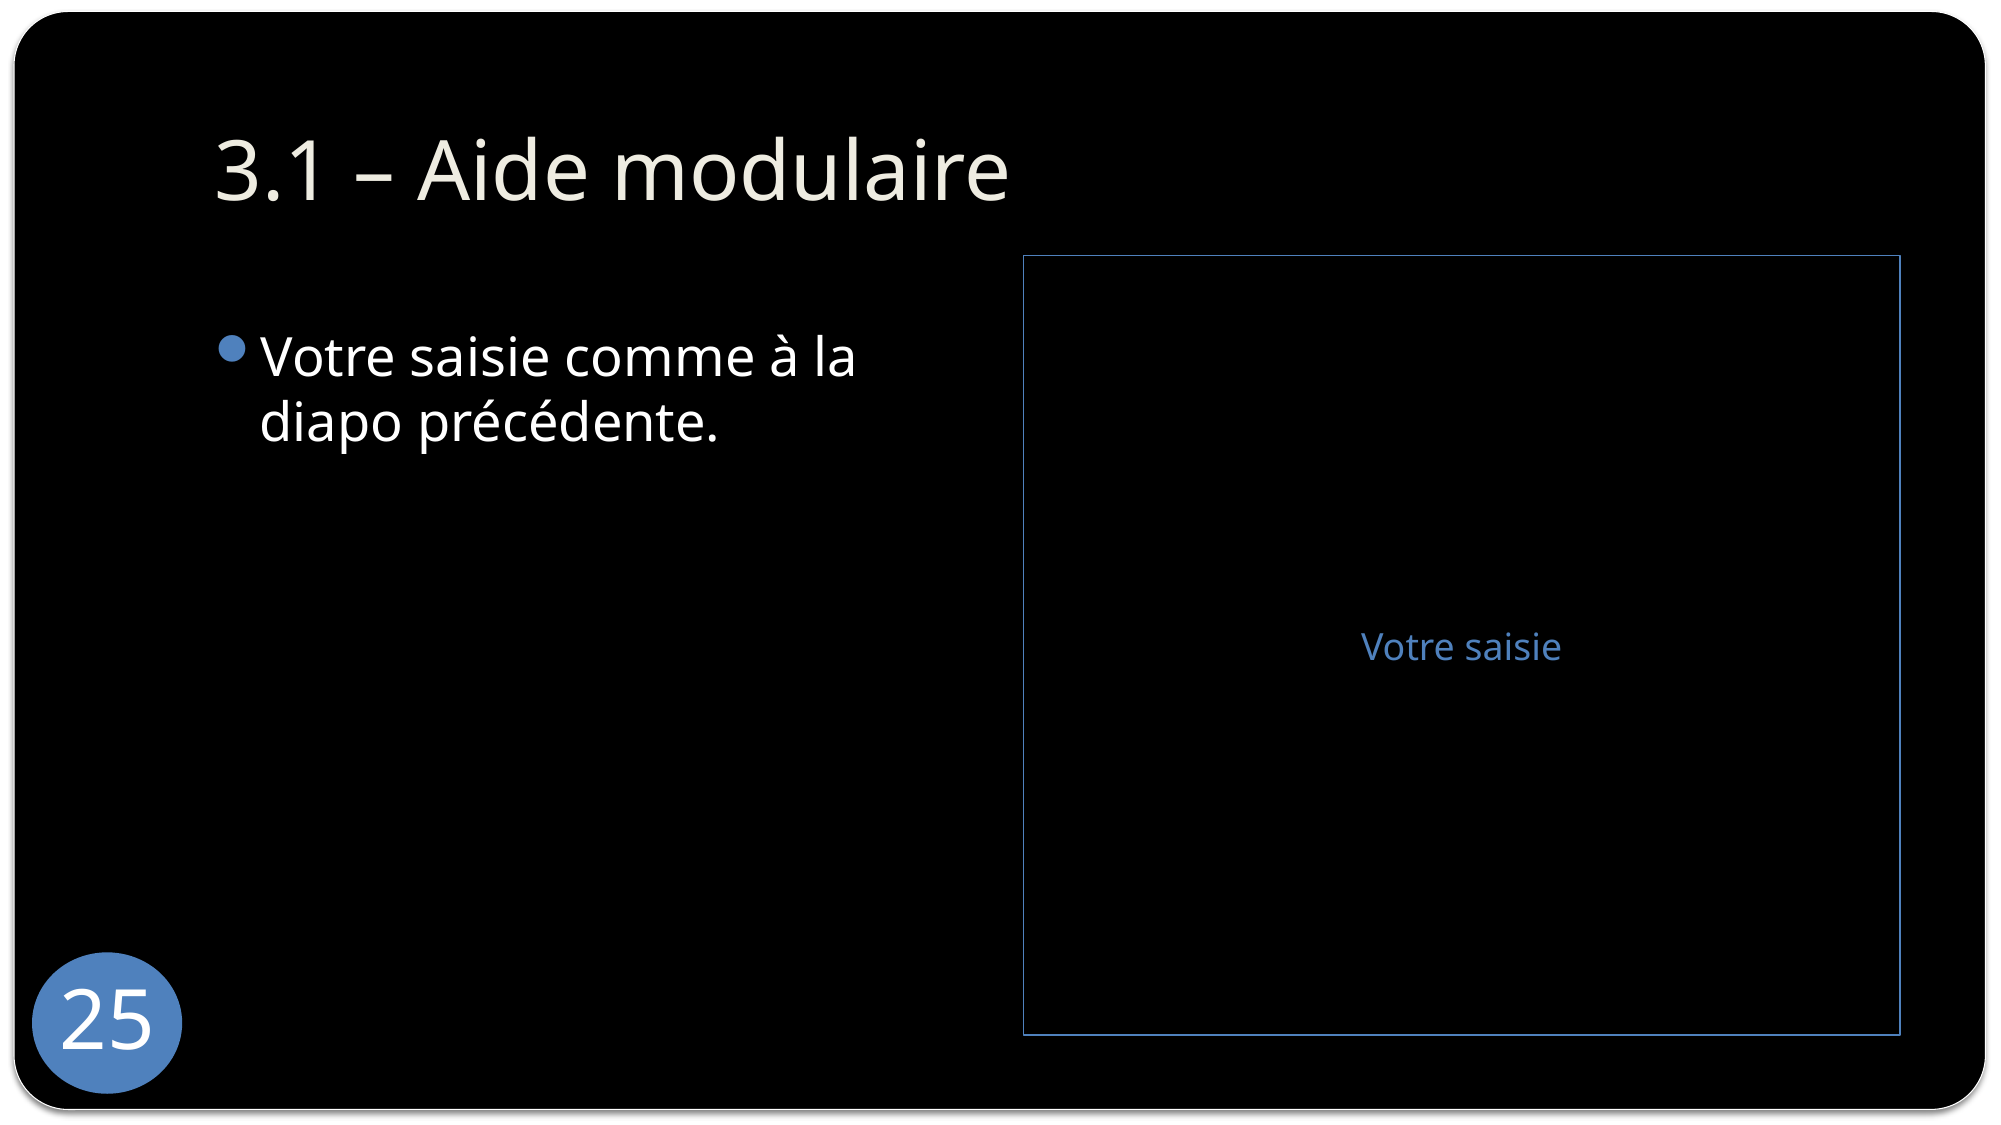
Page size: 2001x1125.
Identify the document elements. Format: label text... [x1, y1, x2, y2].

slide_number 25 [32, 952, 183, 1094]
title 3.1 – Aide modulaire [200, 45, 1900, 233]
list Votre saisie comme à la diapo précédente. [200, 237, 1000, 988]
text_box Votre saisie [1023, 255, 1900, 1035]
